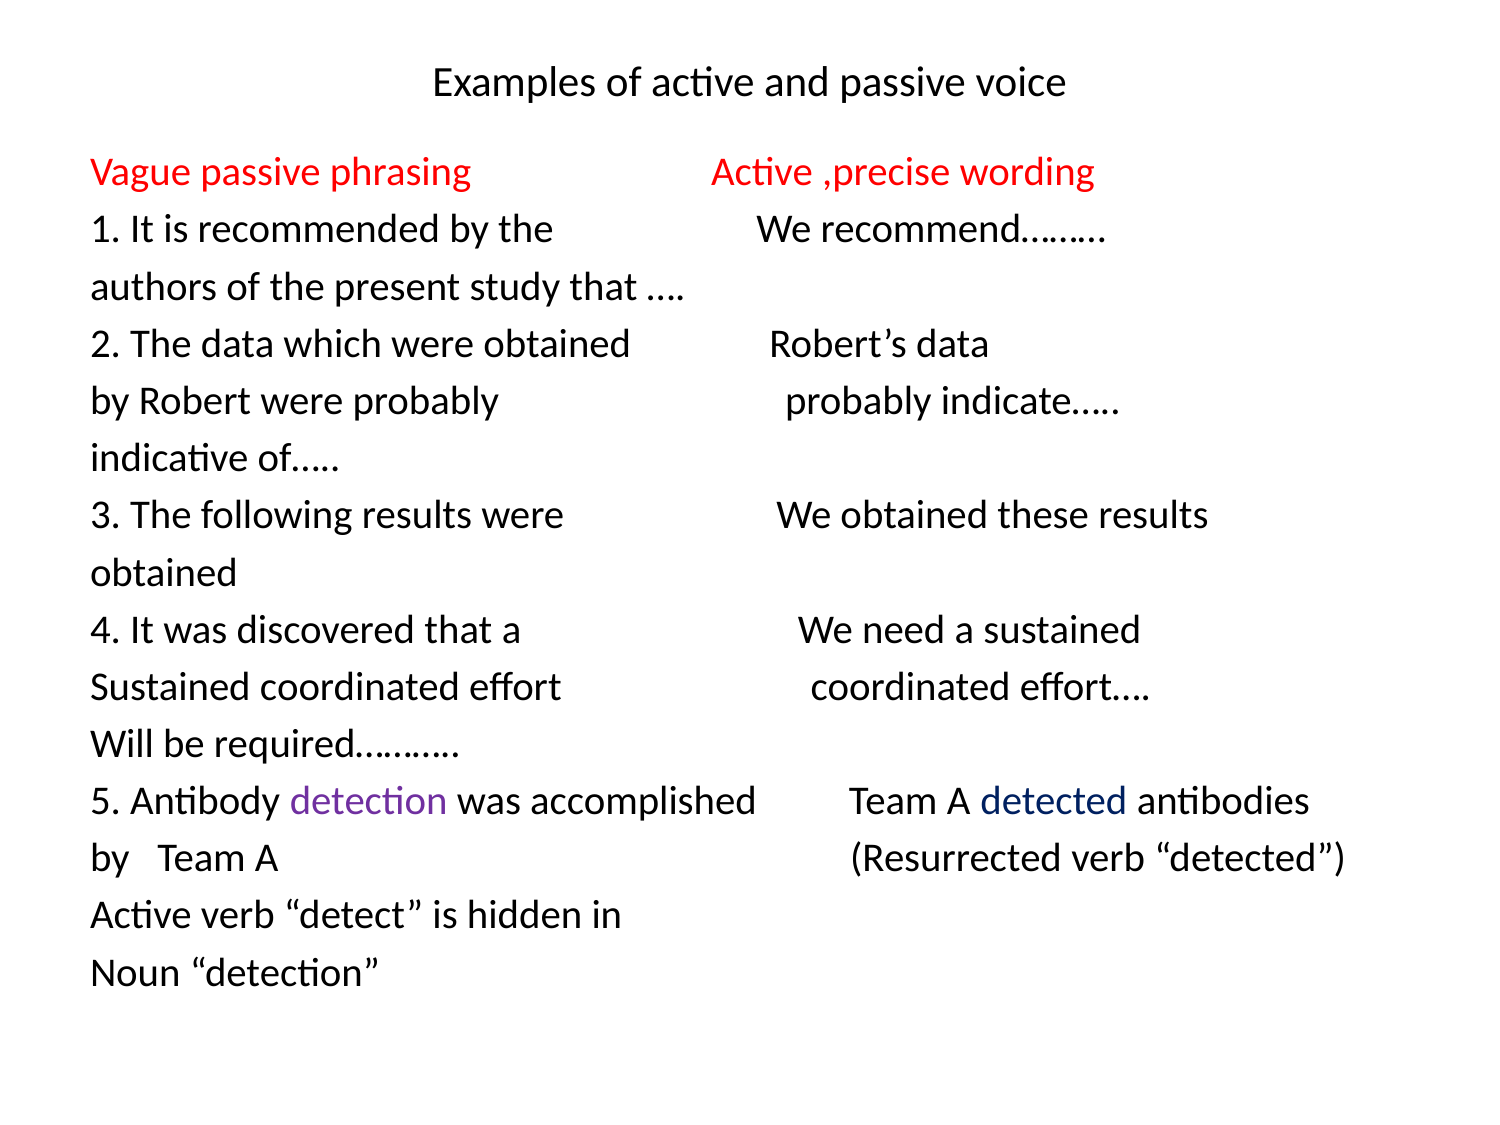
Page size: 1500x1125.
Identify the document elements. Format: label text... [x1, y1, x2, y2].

list Vague passive phrasing Active ,precise wording 1. It is recommended by the We recommend……… authors of the present study that …. 2. The data which were obtained Robert’s data by Robert were probably probably indicate….. indicative of….. 3. The following results were We obtained these results obtained 4. It was discovered that a We need a sustained Sustained coordinated effort coordinated effort…. Will be required……….. 5. Antibody detection was accomplished Team A detected antibodies by Team A (Resurrected verb “detected”) Active verb “detect” is hidden in Noun “detection” [75, 137, 1425, 1005]
title Examples of active and passive voice [75, 45, 1425, 113]
